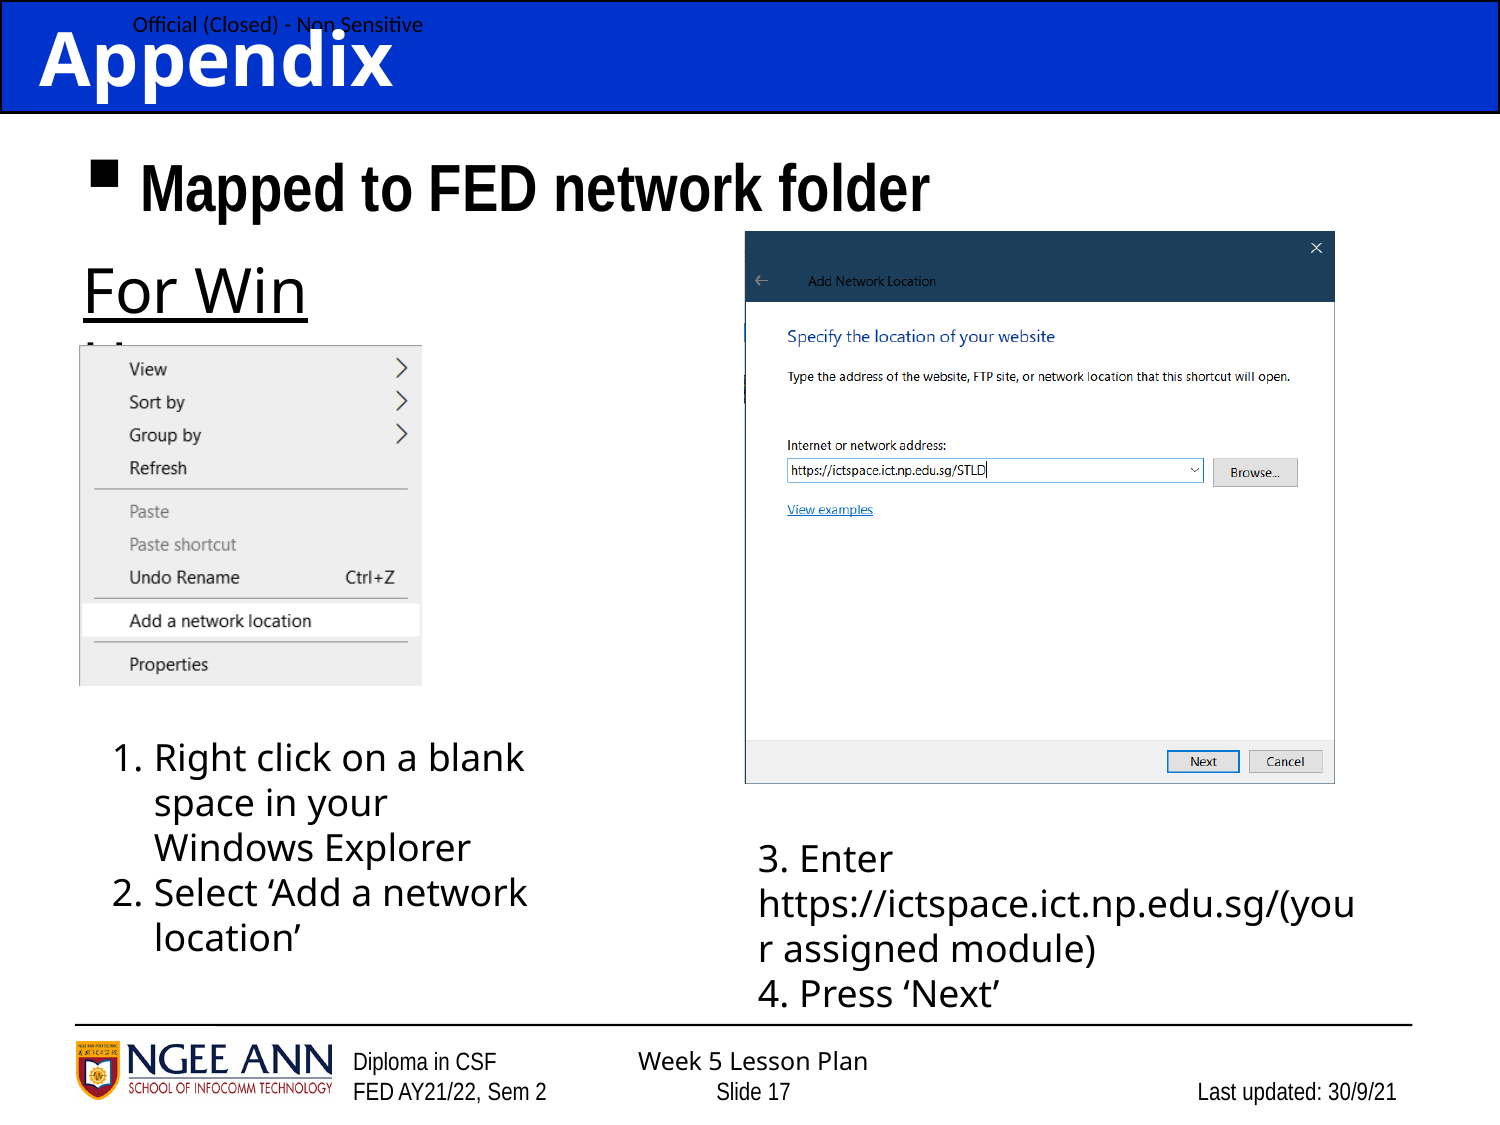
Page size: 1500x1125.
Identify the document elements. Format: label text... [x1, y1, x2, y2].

picture [76, 1041, 332, 1100]
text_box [67, 231, 1376, 1026]
title Appendix [23, 0, 1500, 115]
list Mapped to FED network folder [68, 137, 1407, 1013]
